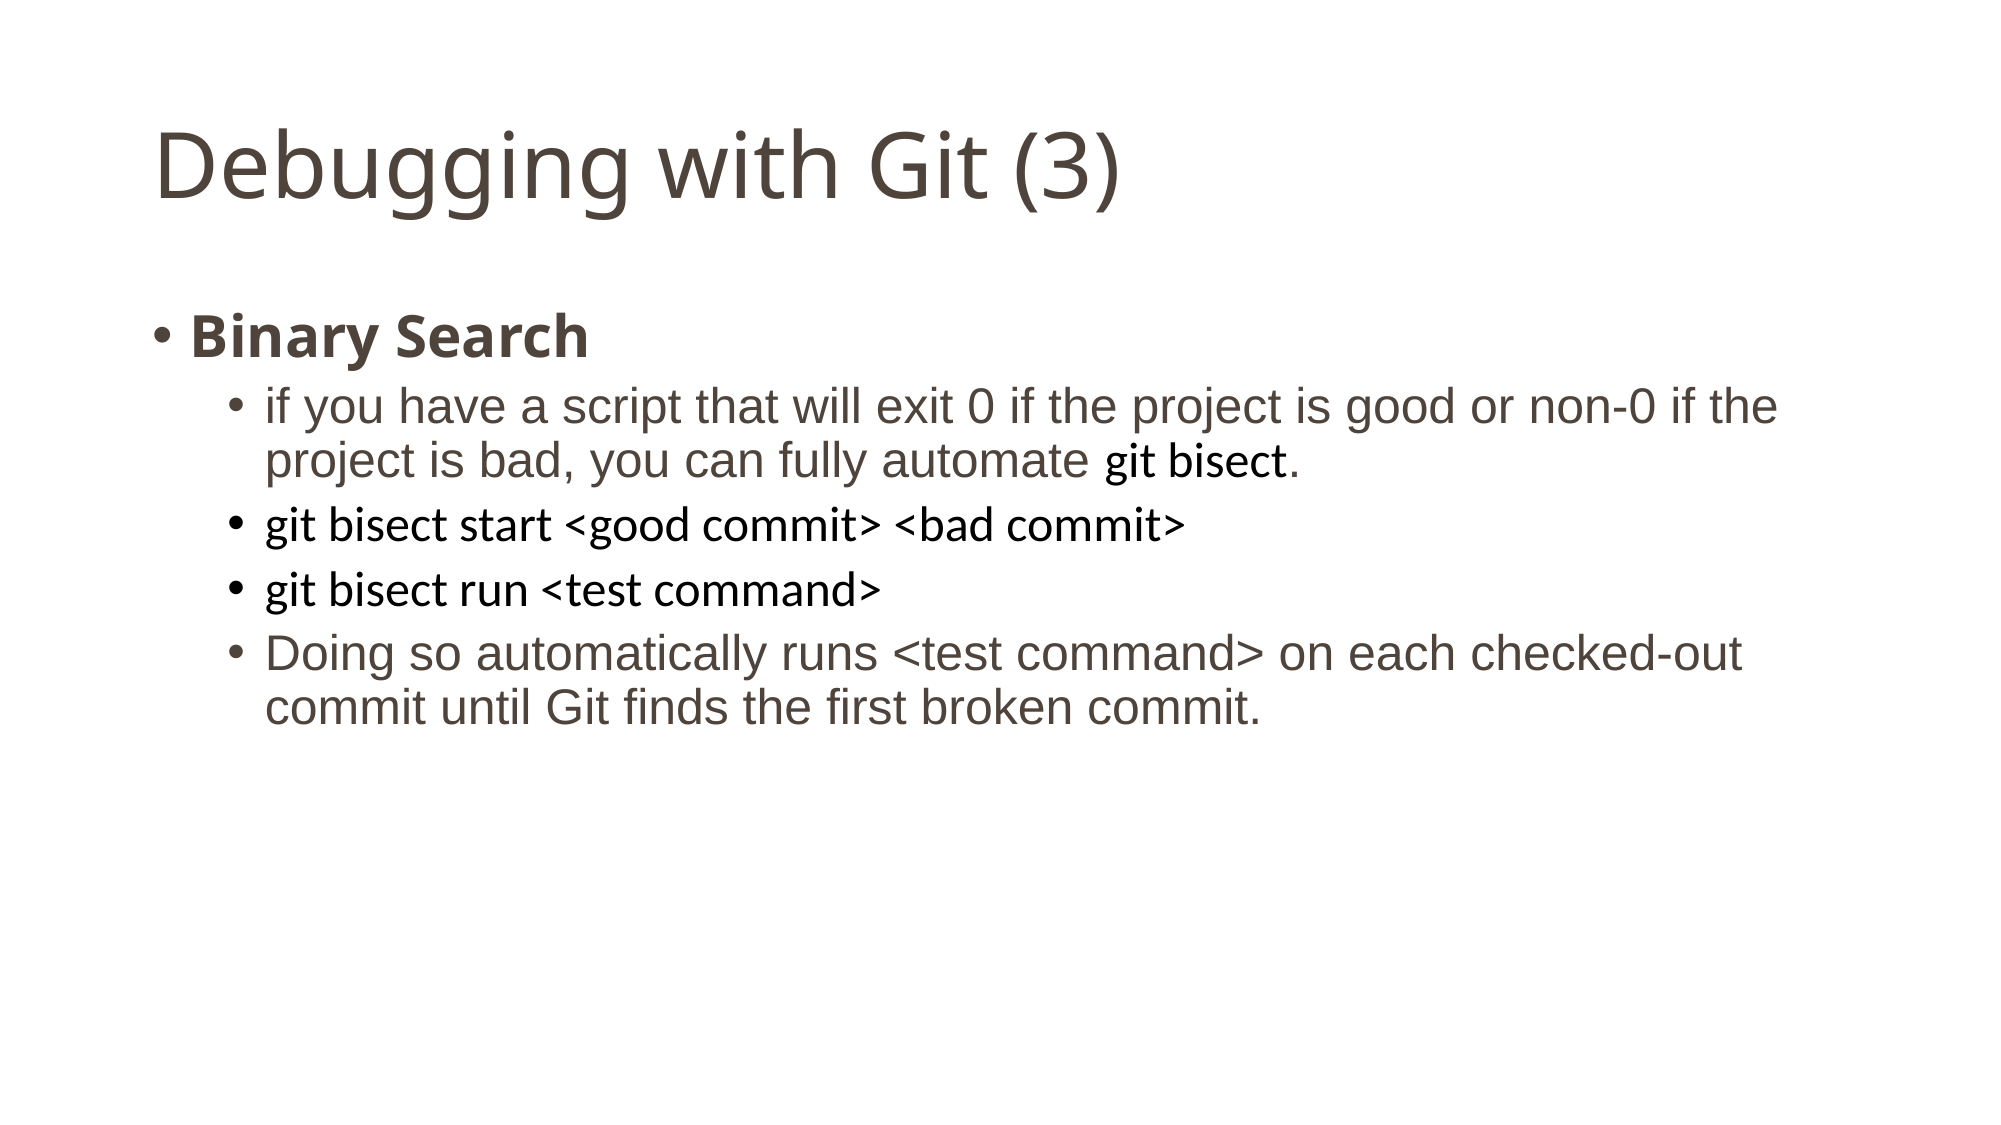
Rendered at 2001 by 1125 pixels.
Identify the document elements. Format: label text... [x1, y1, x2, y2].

title Debugging with Git (3) [137, 59, 1863, 278]
list Binary Search if you have a script that will exit 0 if the project is good or non-0 if the project is bad, you can fully automate git bisect. git bisect start <good commit> <bad commit> git bisect run <test command> Doing so automatically runs <test command> on each checked-out commit until Git finds the first broken commit. [137, 299, 1863, 1014]
